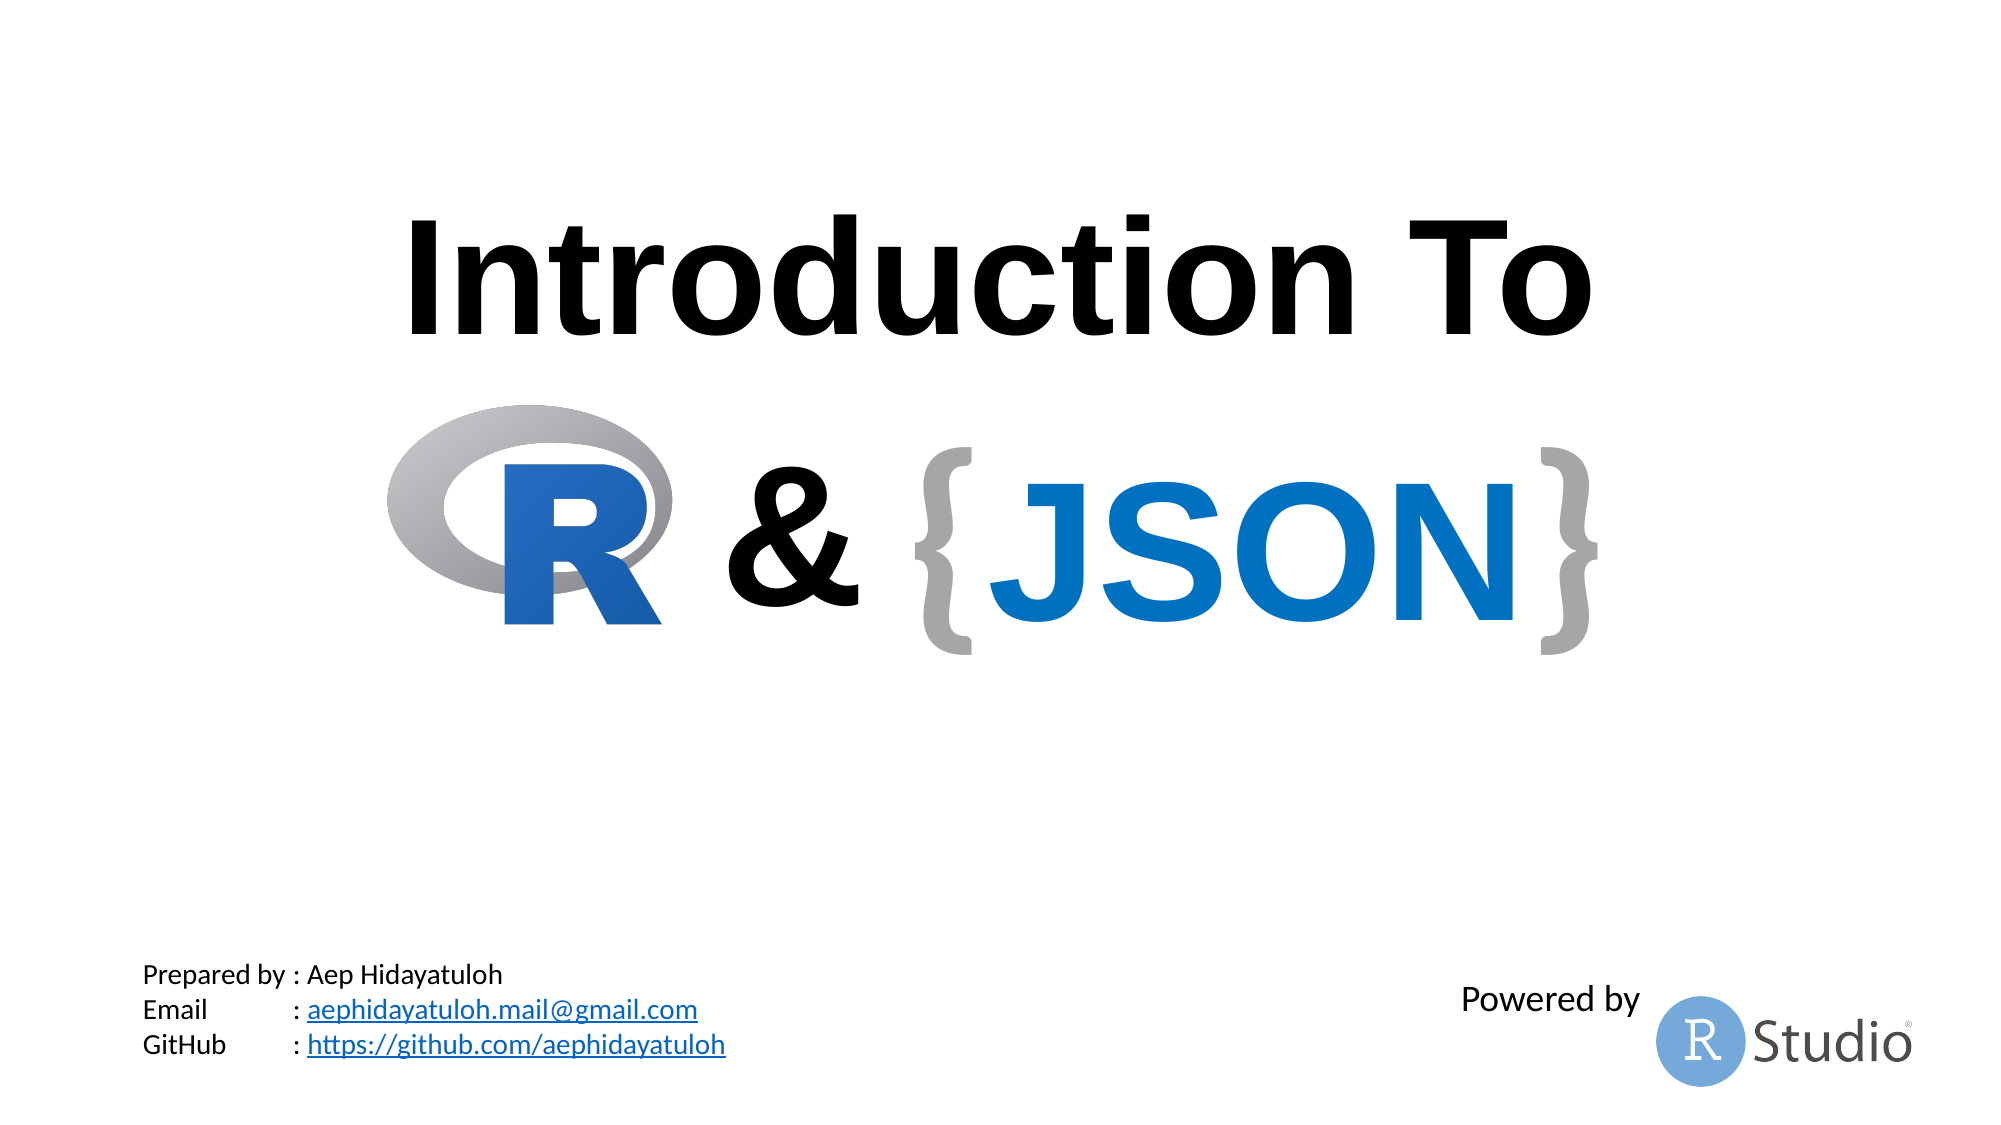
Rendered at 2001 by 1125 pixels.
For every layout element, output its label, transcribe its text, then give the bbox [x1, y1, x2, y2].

picture [1656, 996, 1912, 1087]
picture [387, 404, 673, 625]
text_box Powered by [1446, 966, 1656, 1027]
text_box & [705, 397, 881, 653]
title Introduction To [249, 184, 1750, 576]
subtitle {JSON} [890, 408, 1941, 681]
text_box Prepared by : Aep Hidayatuloh Email : aephidayatuloh.mail@gmail.com GitHub : https://github.com/aephidayatuloh [128, 947, 1059, 1068]
